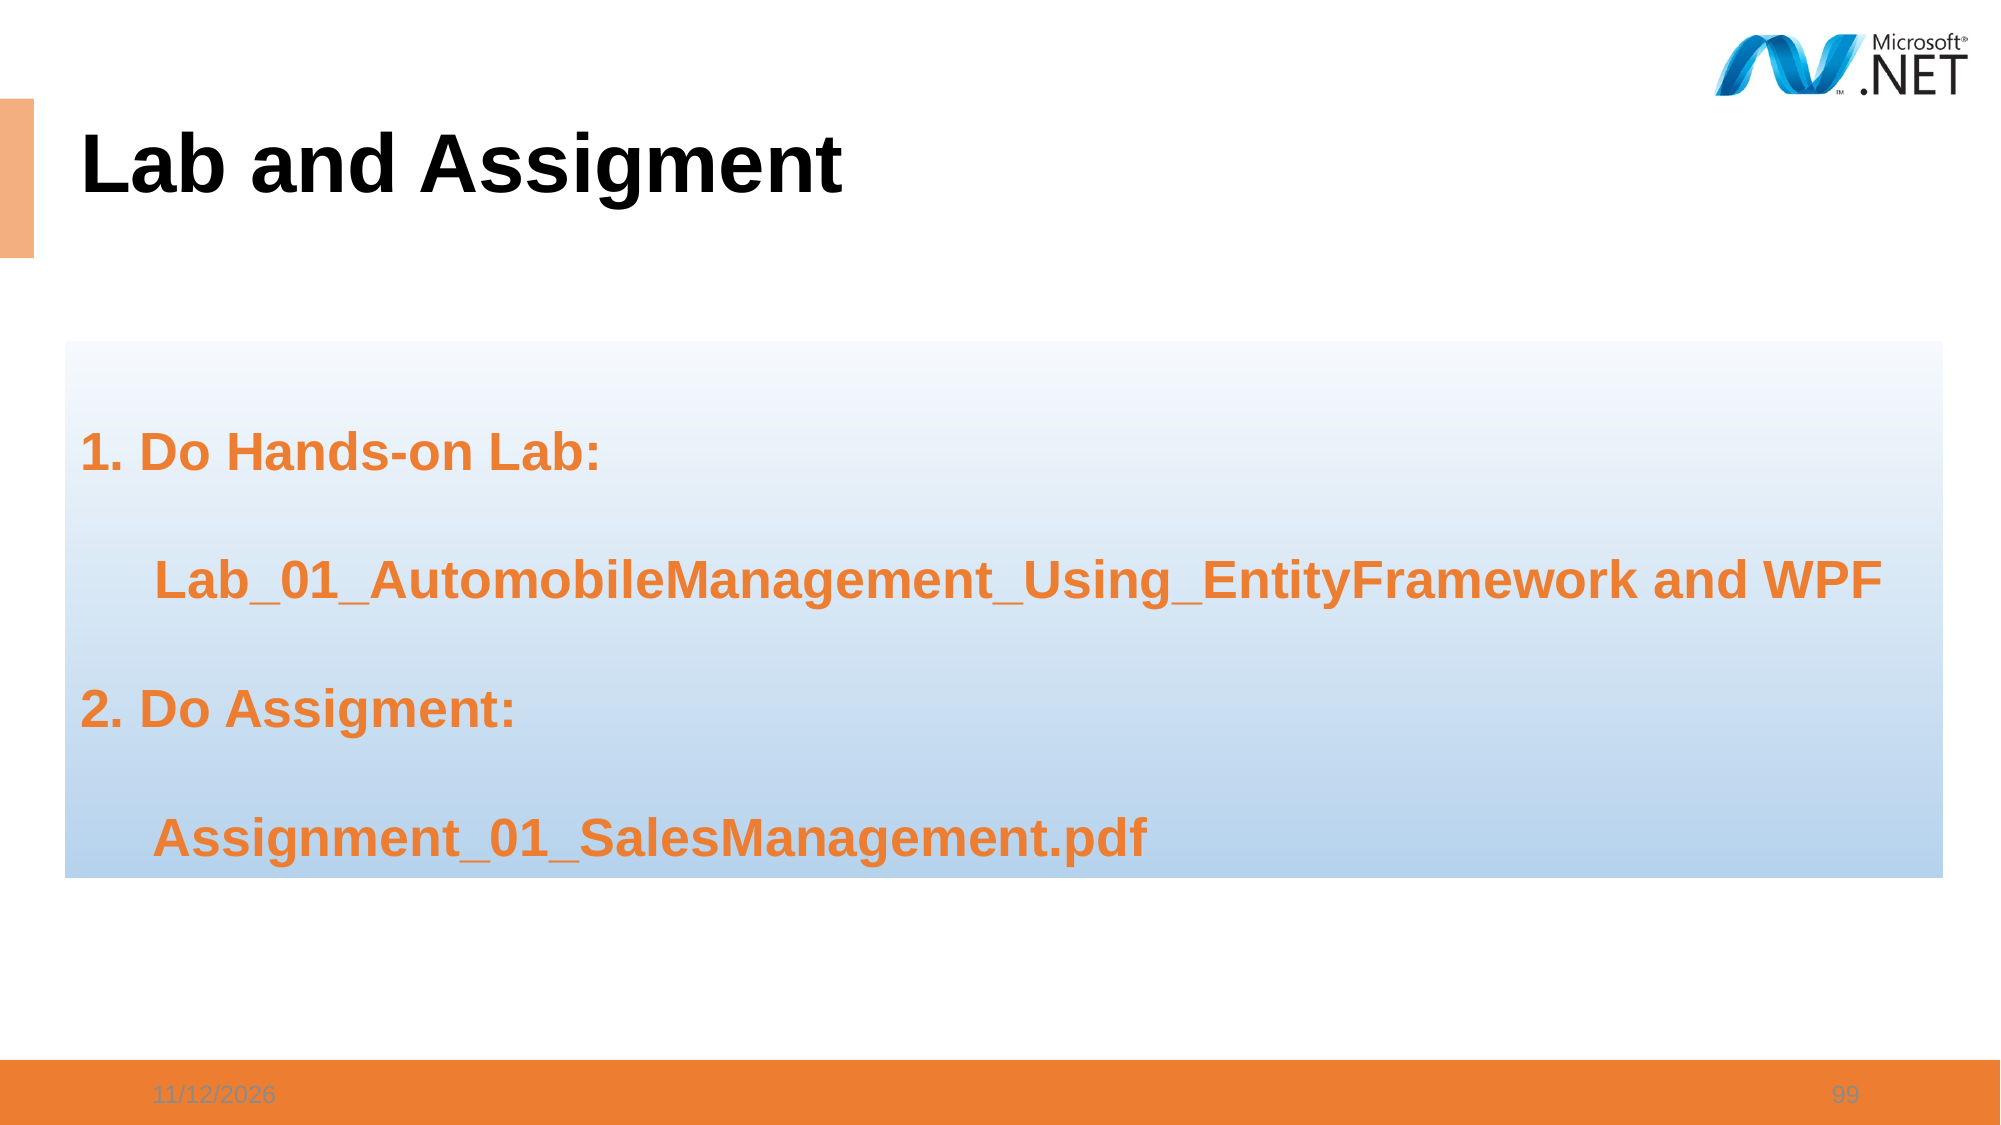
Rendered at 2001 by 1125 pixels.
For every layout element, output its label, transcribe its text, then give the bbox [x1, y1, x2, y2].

slide_number 99 [1424, 1063, 1875, 1123]
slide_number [137, 1063, 588, 1123]
picture [1679, 0, 2001, 129]
text_box 1. Do Hands-on Lab: Lab_01_AutomobileManagement_Using_EntityFramework and WPF 2. Do Assigment: Assignment_01_SalesManagement.pdf [65, 341, 1943, 878]
title Lab and Assigment [65, 118, 1973, 213]
